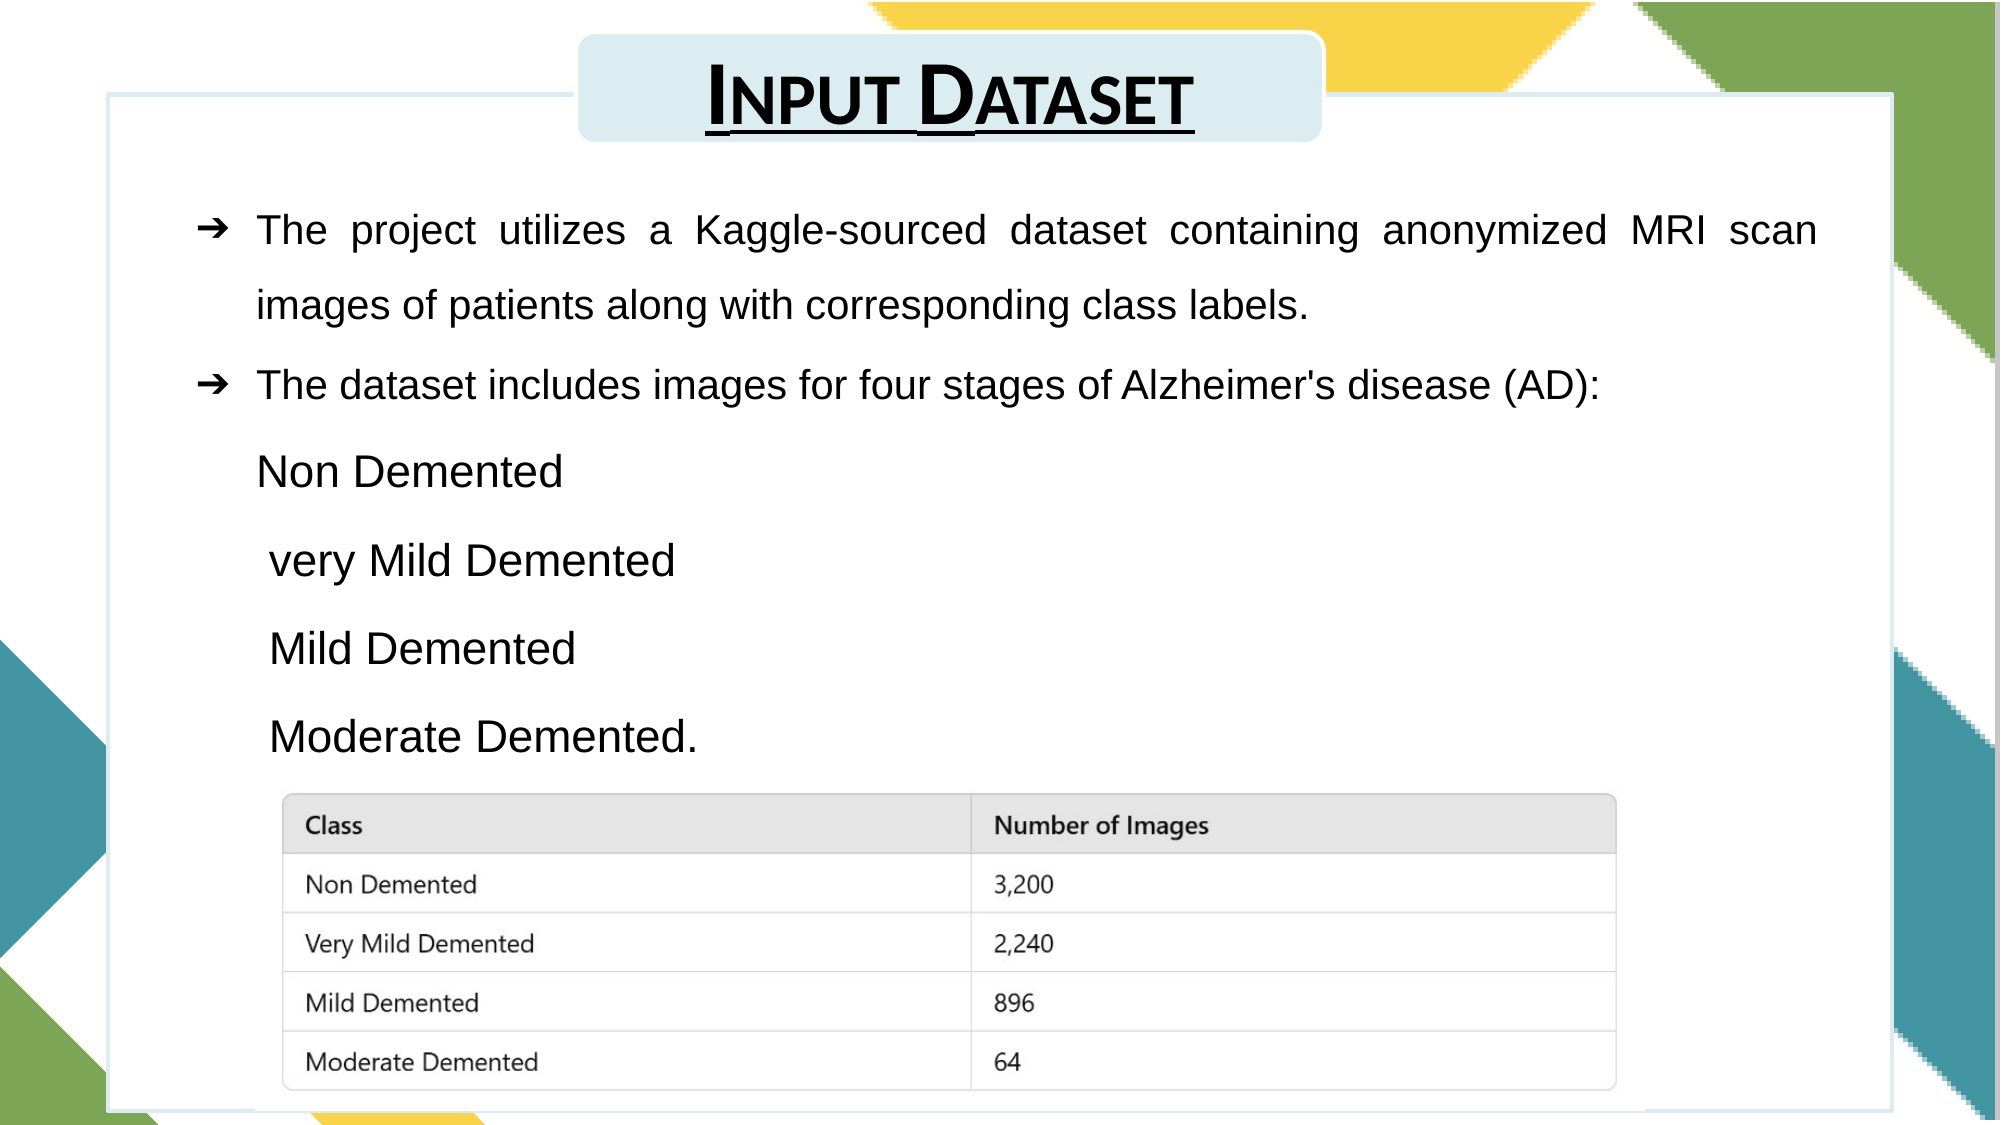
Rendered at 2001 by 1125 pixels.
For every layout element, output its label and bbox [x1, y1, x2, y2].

picture [255, 2, 2000, 1121]
text_box [107, 31, 1893, 1112]
